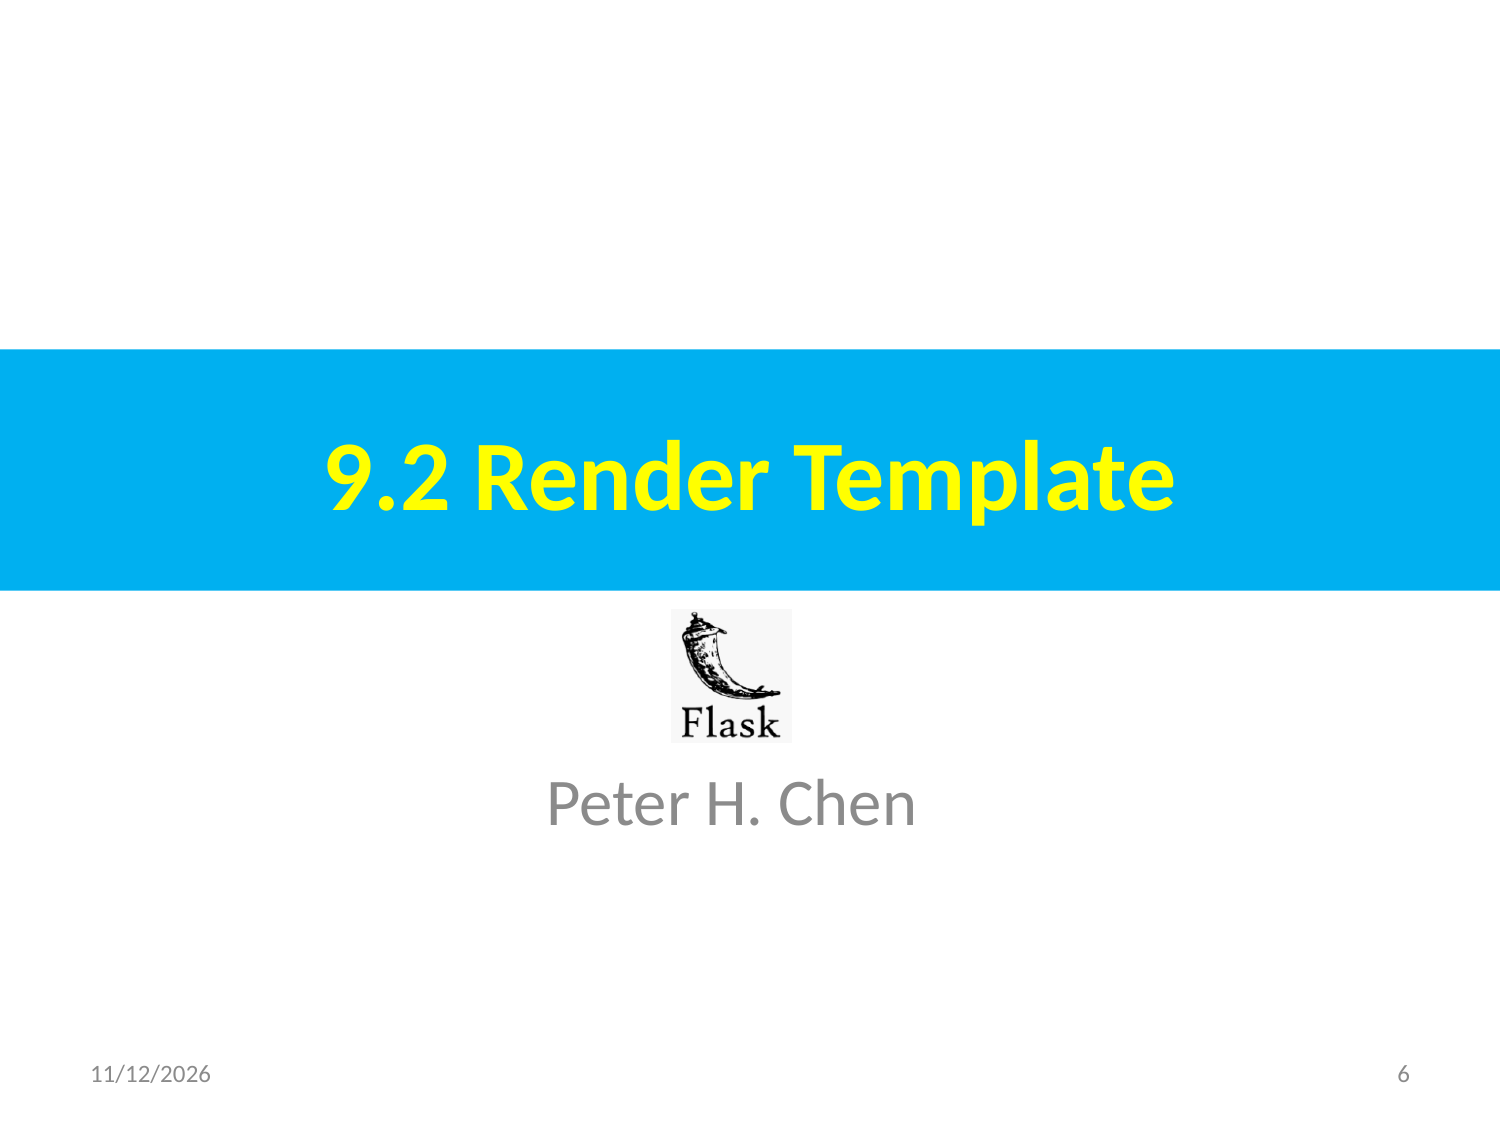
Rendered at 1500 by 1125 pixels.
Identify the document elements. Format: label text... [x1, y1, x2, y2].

picture [671, 608, 792, 743]
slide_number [75, 1042, 425, 1103]
subtitle Peter H. Chen [206, 751, 1257, 866]
slide_number 6 [1074, 1042, 1425, 1103]
title 9.2 Render Template [0, 349, 1500, 591]
